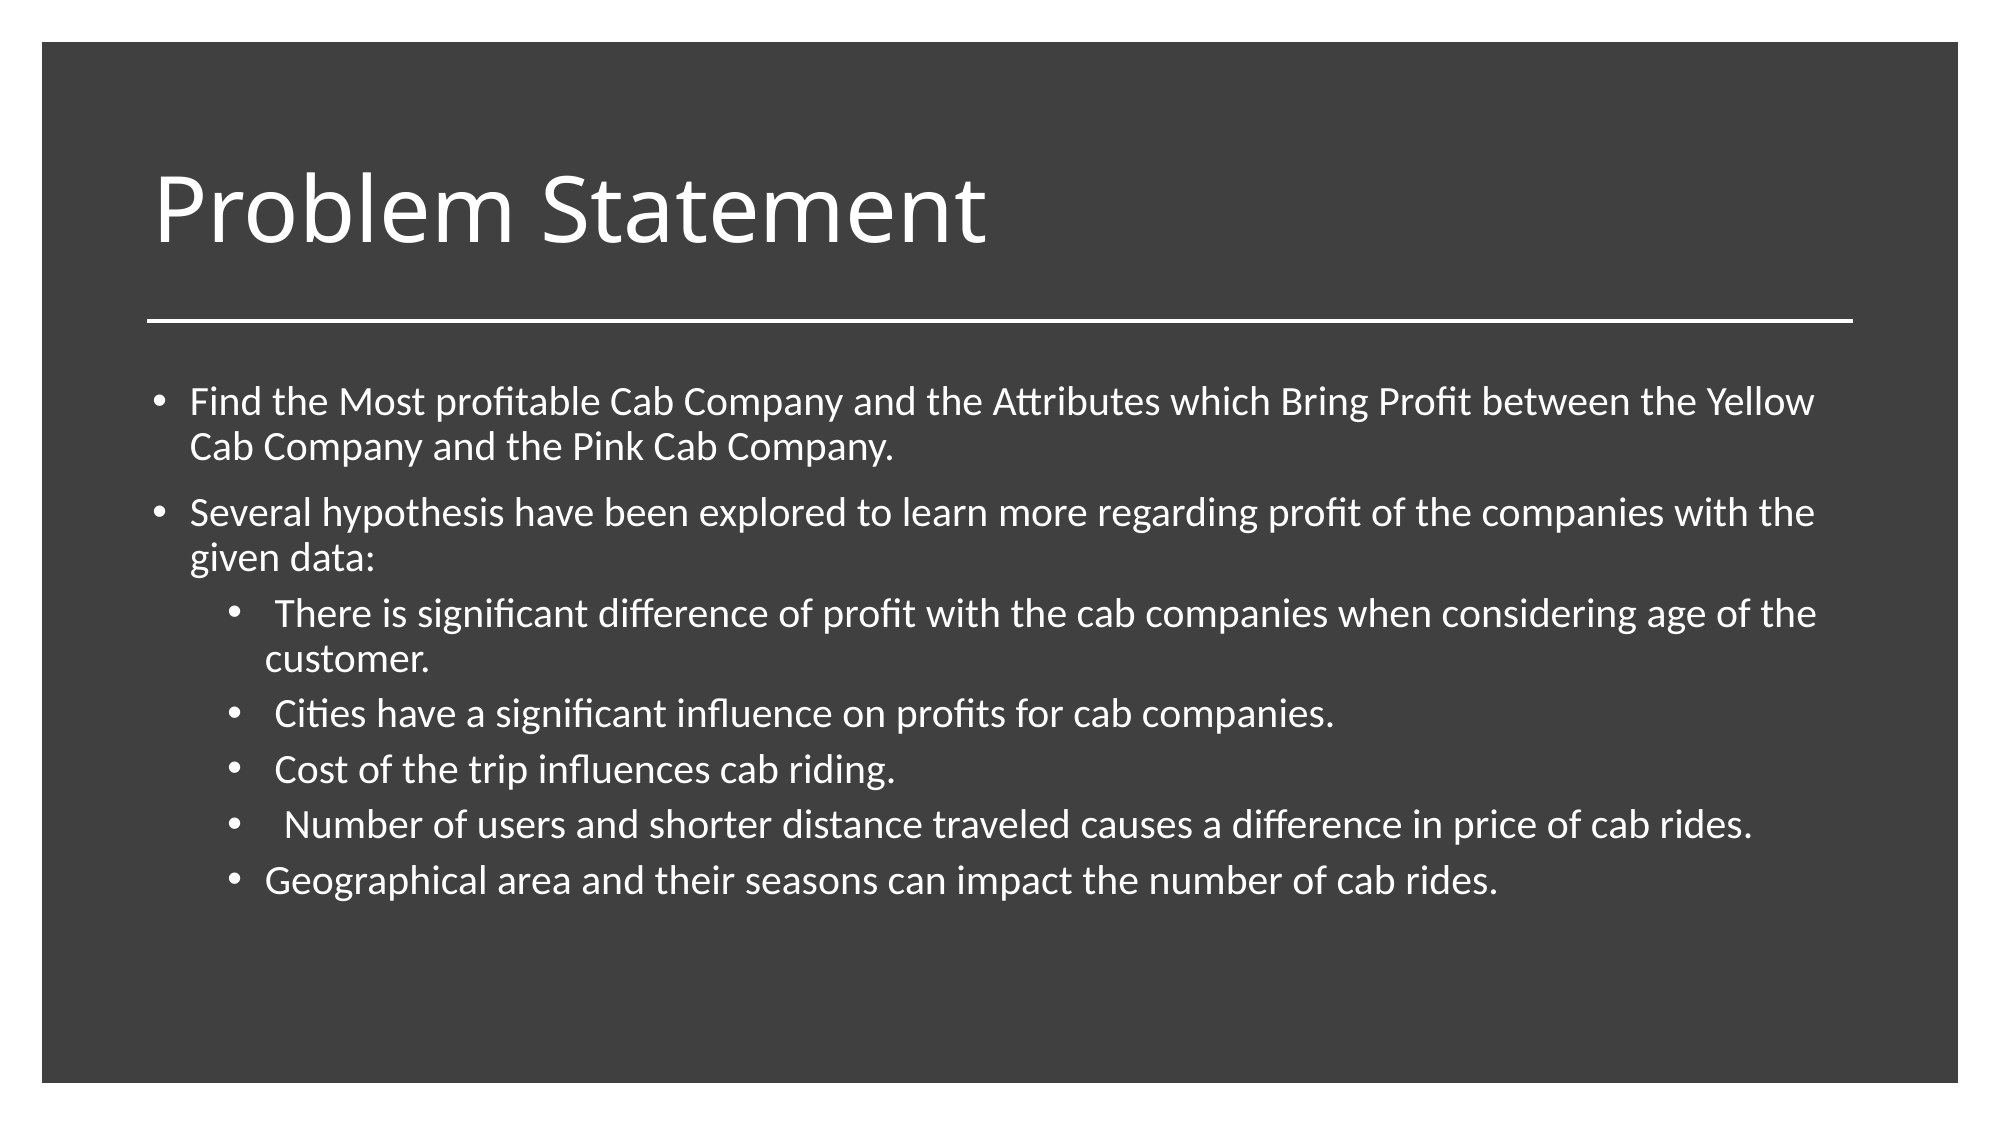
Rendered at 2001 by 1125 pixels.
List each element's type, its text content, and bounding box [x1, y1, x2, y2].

title Problem Statement [137, 103, 1863, 322]
text_box [52, 51, 1948, 1073]
list Find the Most profitable Cab Company and the Attributes which Bring Profit between the Yellow Cab Company and the Pink Cab Company. Several hypothesis have been explored to learn more regarding profit of the companies with the given data: There is significant difference of profit with the cab companies when considering age of the customer. Cities have a significant influence on profits for cab companies. Cost of the trip influences cab riding. Number of users and shorter distance traveled causes a difference in price of cab rides. Geographical area and their seasons can impact the number of cab rides. [137, 372, 1863, 973]
